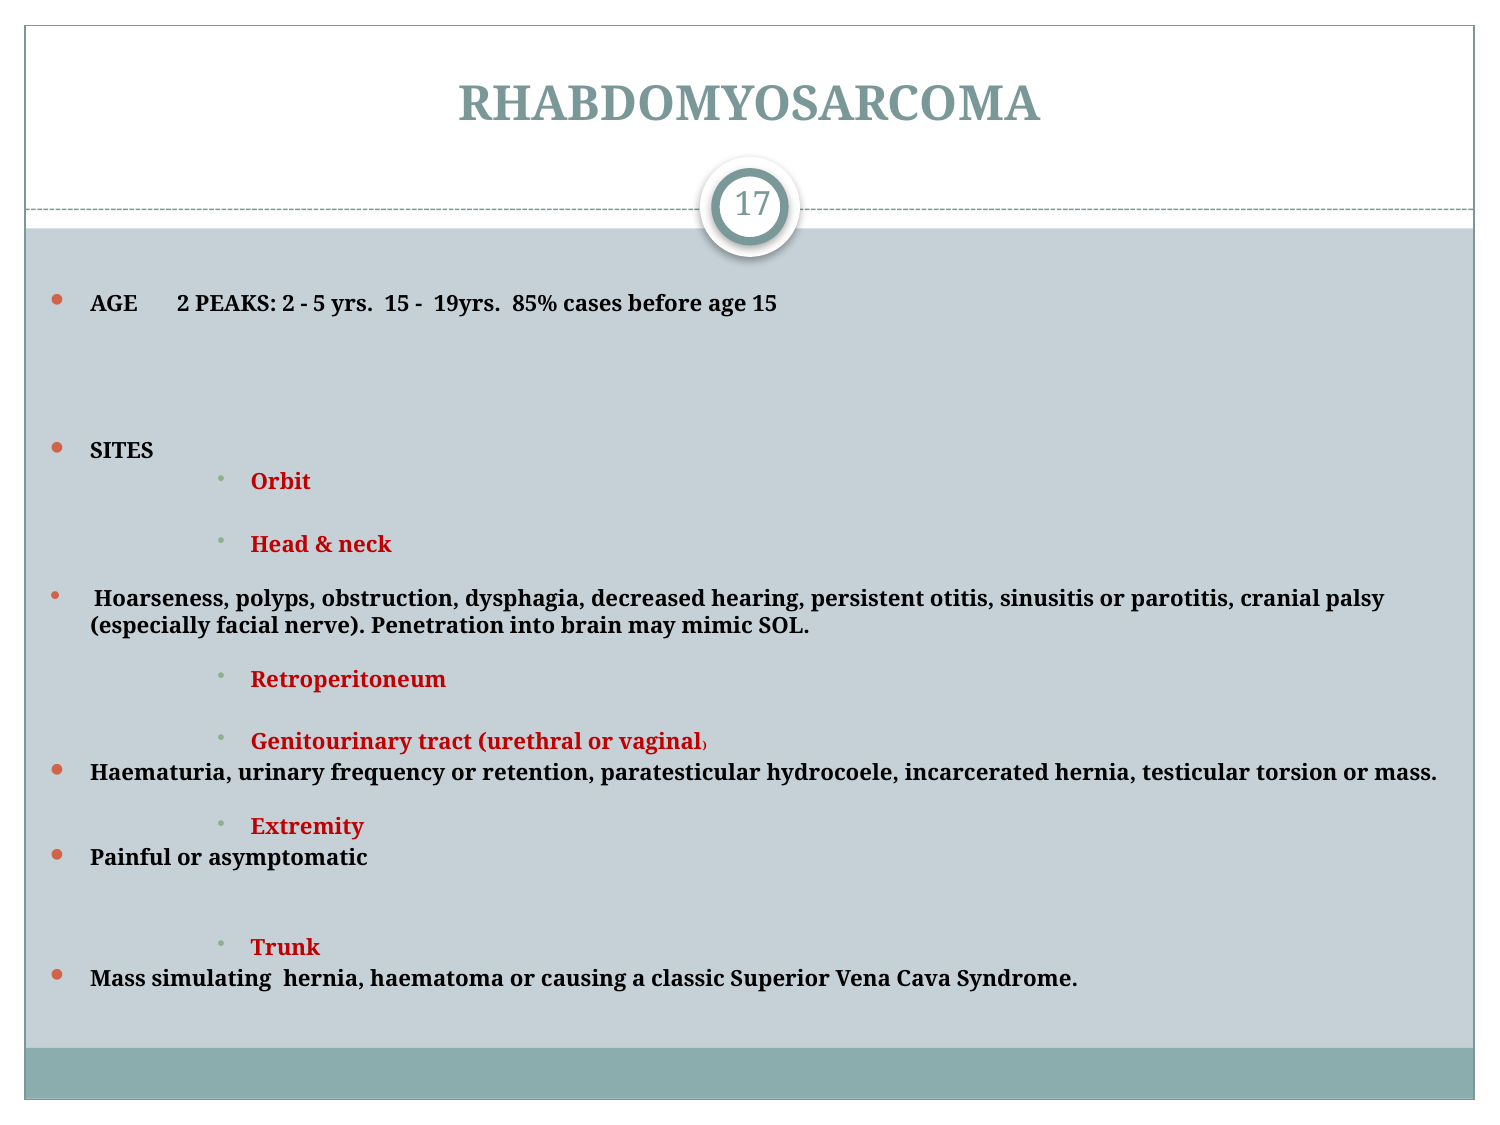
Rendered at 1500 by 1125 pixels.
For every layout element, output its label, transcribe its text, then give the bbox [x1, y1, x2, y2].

slide_number 17 [715, 168, 791, 241]
list AGE 2 PEAKS: 2 - 5 yrs. 15 - 19yrs. 85% cases before age 15 SITES Orbit Head & neck Hoarseness, polyps, obstruction, dysphagia, decreased hearing, persistent otitis, sinusitis or parotitis, cranial palsy (especially facial nerve). Penetration into brain may mimic SOL. Retroperitoneum Genitourinary tract (urethral or vaginal) Haematuria, urinary frequency or retention, paratesticular hydrocoele, incarcerated hernia, testicular torsion or mass. Extremity Painful or asymptomatic Trunk Mass simulating hernia, haematoma or causing a classic Superior Vena Cava Syndrome. [35, 250, 1465, 1043]
title RHABDOMYOSARCOMA [49, 37, 1450, 162]
